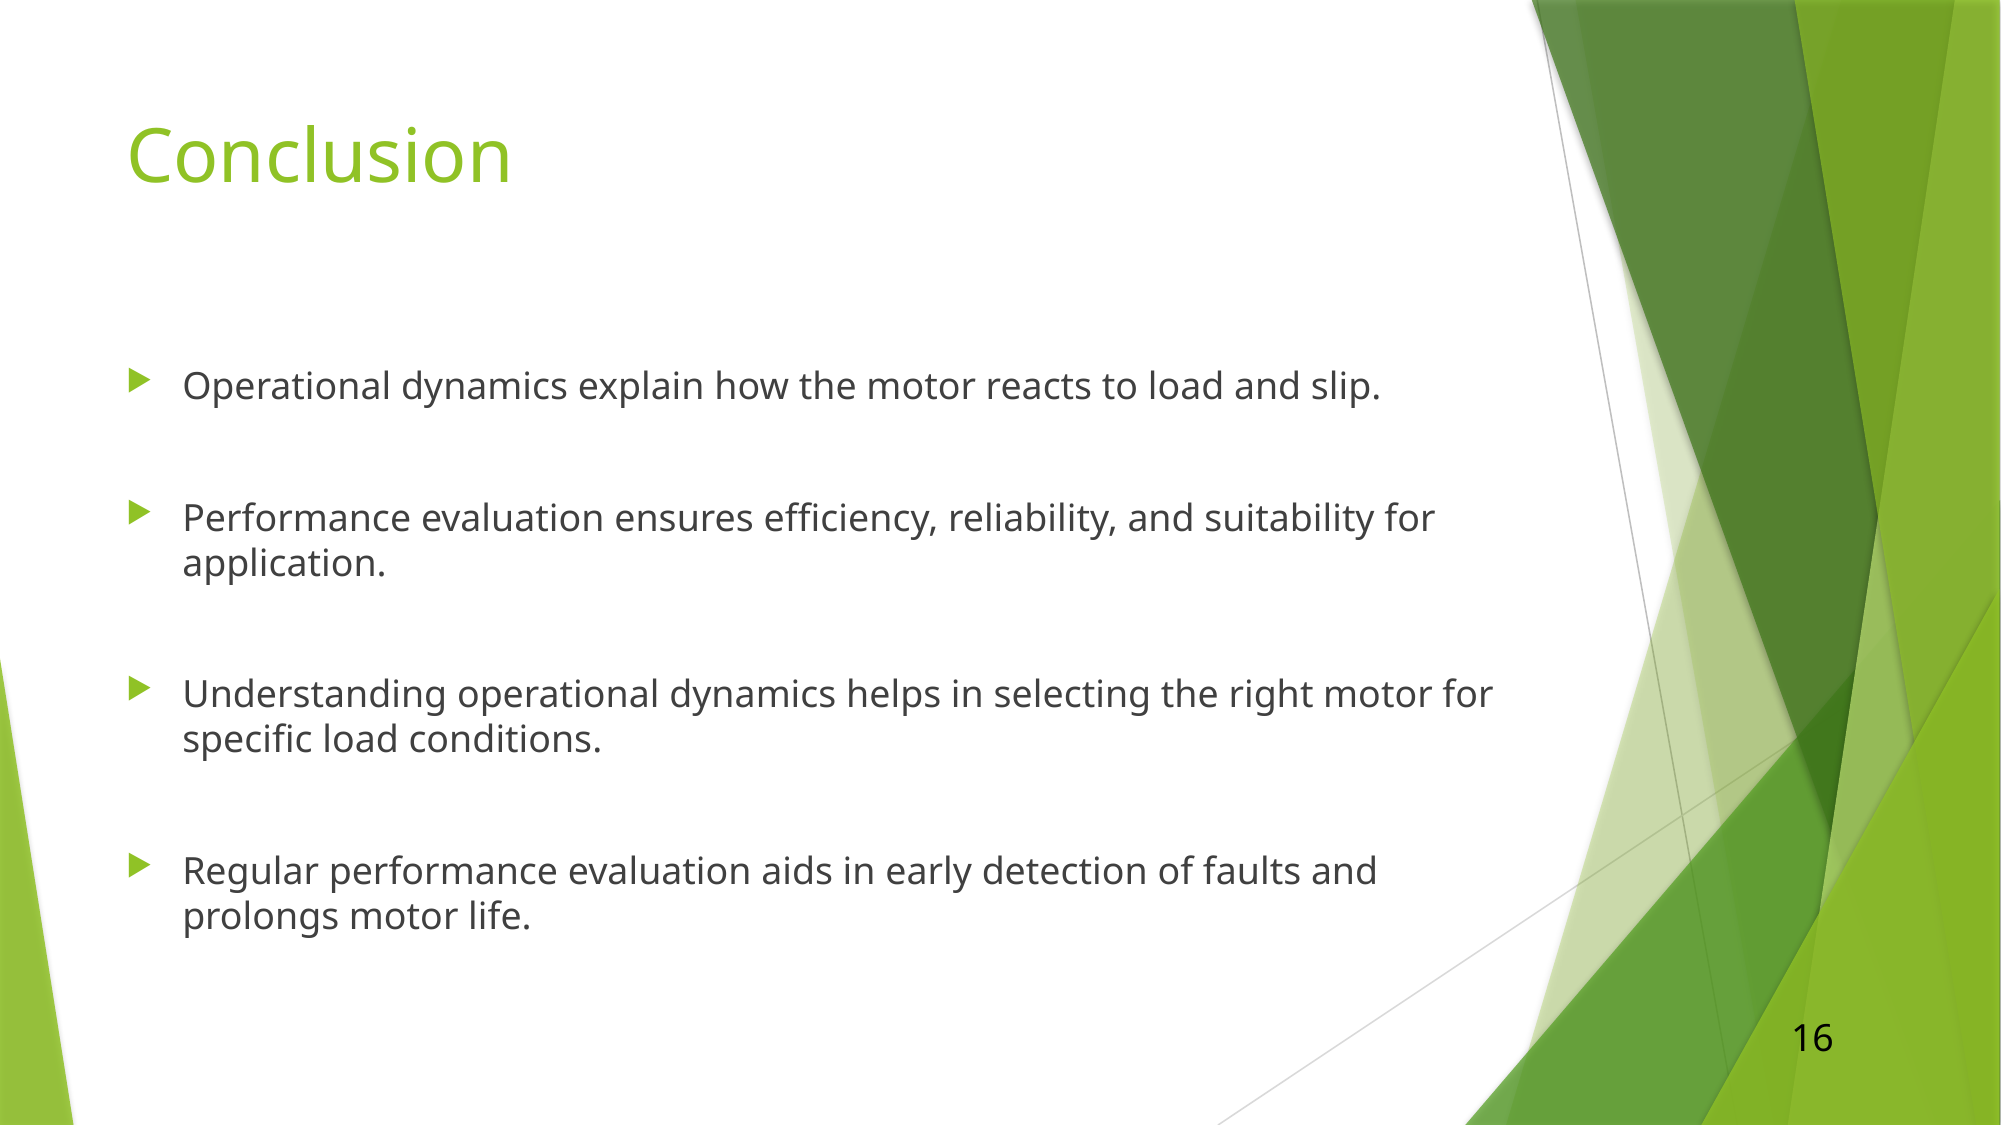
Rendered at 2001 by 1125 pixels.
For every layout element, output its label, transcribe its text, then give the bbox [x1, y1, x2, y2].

text_box 16 [1776, 1006, 1849, 1067]
list Operational dynamics explain how the motor reacts to load and slip. Performance evaluation ensures efficiency, reliability, and suitability for application. Understanding operational dynamics helps in selecting the right motor for specific load conditions. Regular performance evaluation aids in early detection of faults and prolongs motor life. [111, 354, 1522, 992]
title Conclusion [111, 99, 1522, 317]
